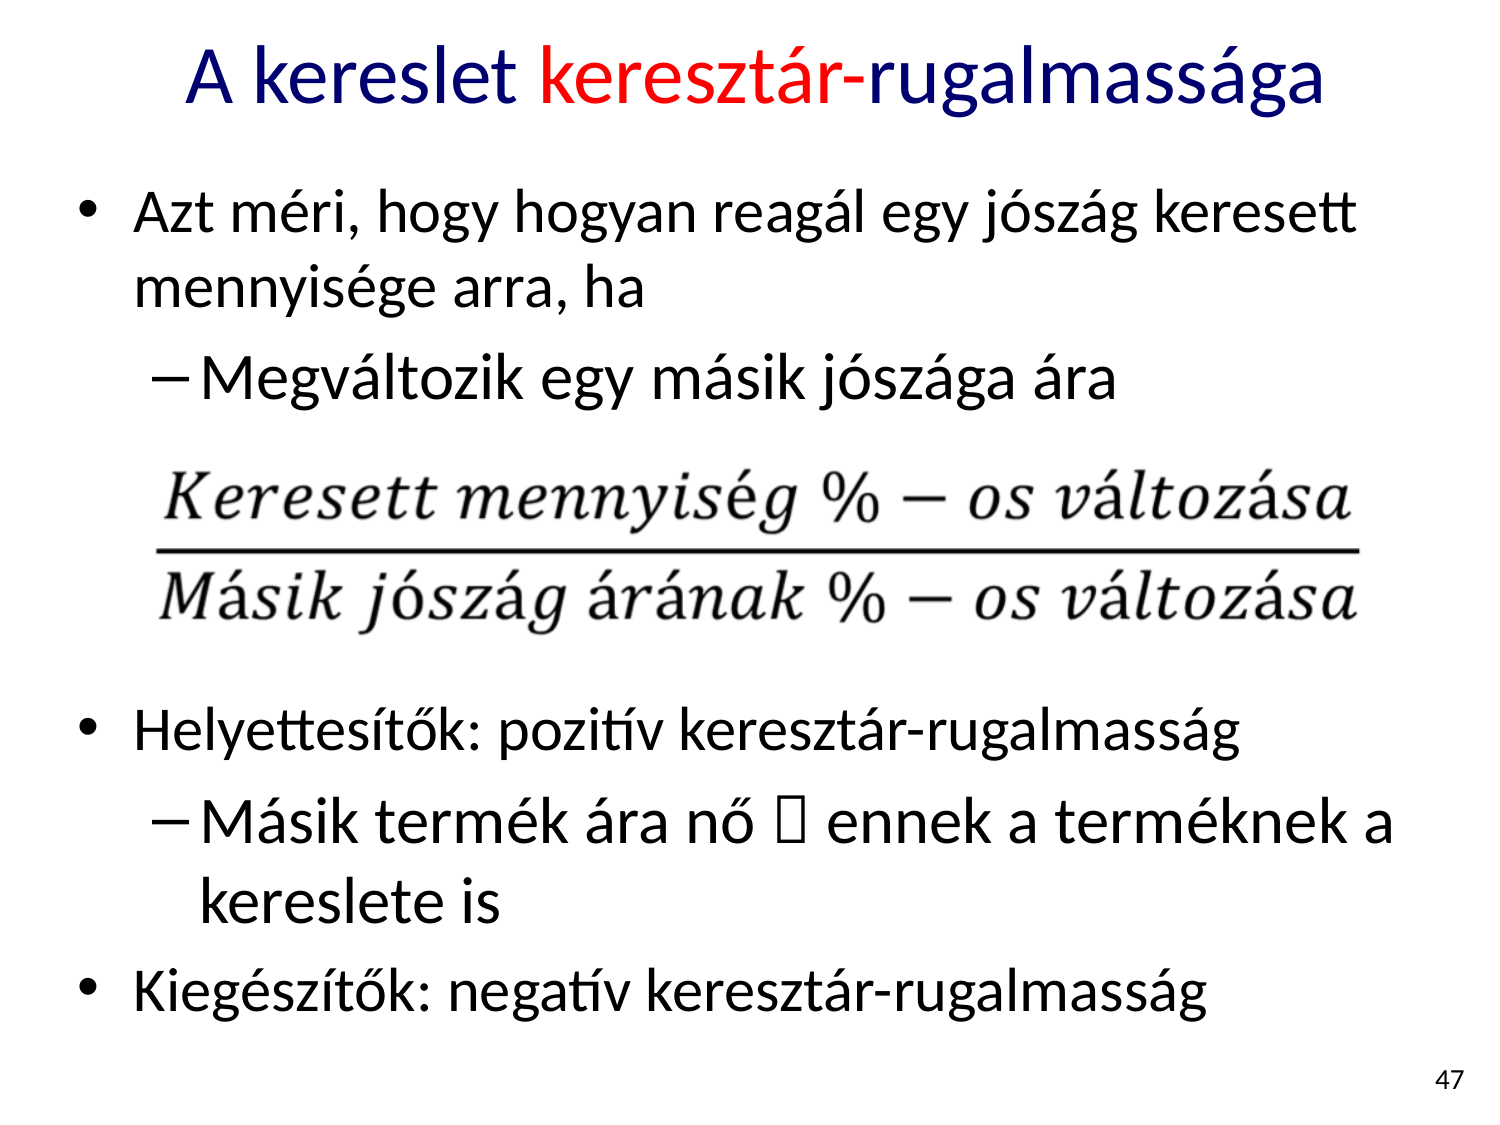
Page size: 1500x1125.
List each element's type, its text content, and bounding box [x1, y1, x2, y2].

slide_number 47 [1400, 1052, 1500, 1113]
title A kereslet keresztár-rugalmassága [37, 12, 1475, 138]
picture [137, 437, 1388, 665]
list Azt méri, hogy hogyan reagál egy jószág keresett mennyisége arra, ha Megváltozik egy másik jószága ára Helyettesítők: pozitív keresztár-rugalmasság Másik termék ára nő  ennek a terméknek a kereslete is Kiegészítők: negatív keresztár-rugalmasság [62, 162, 1463, 1050]
